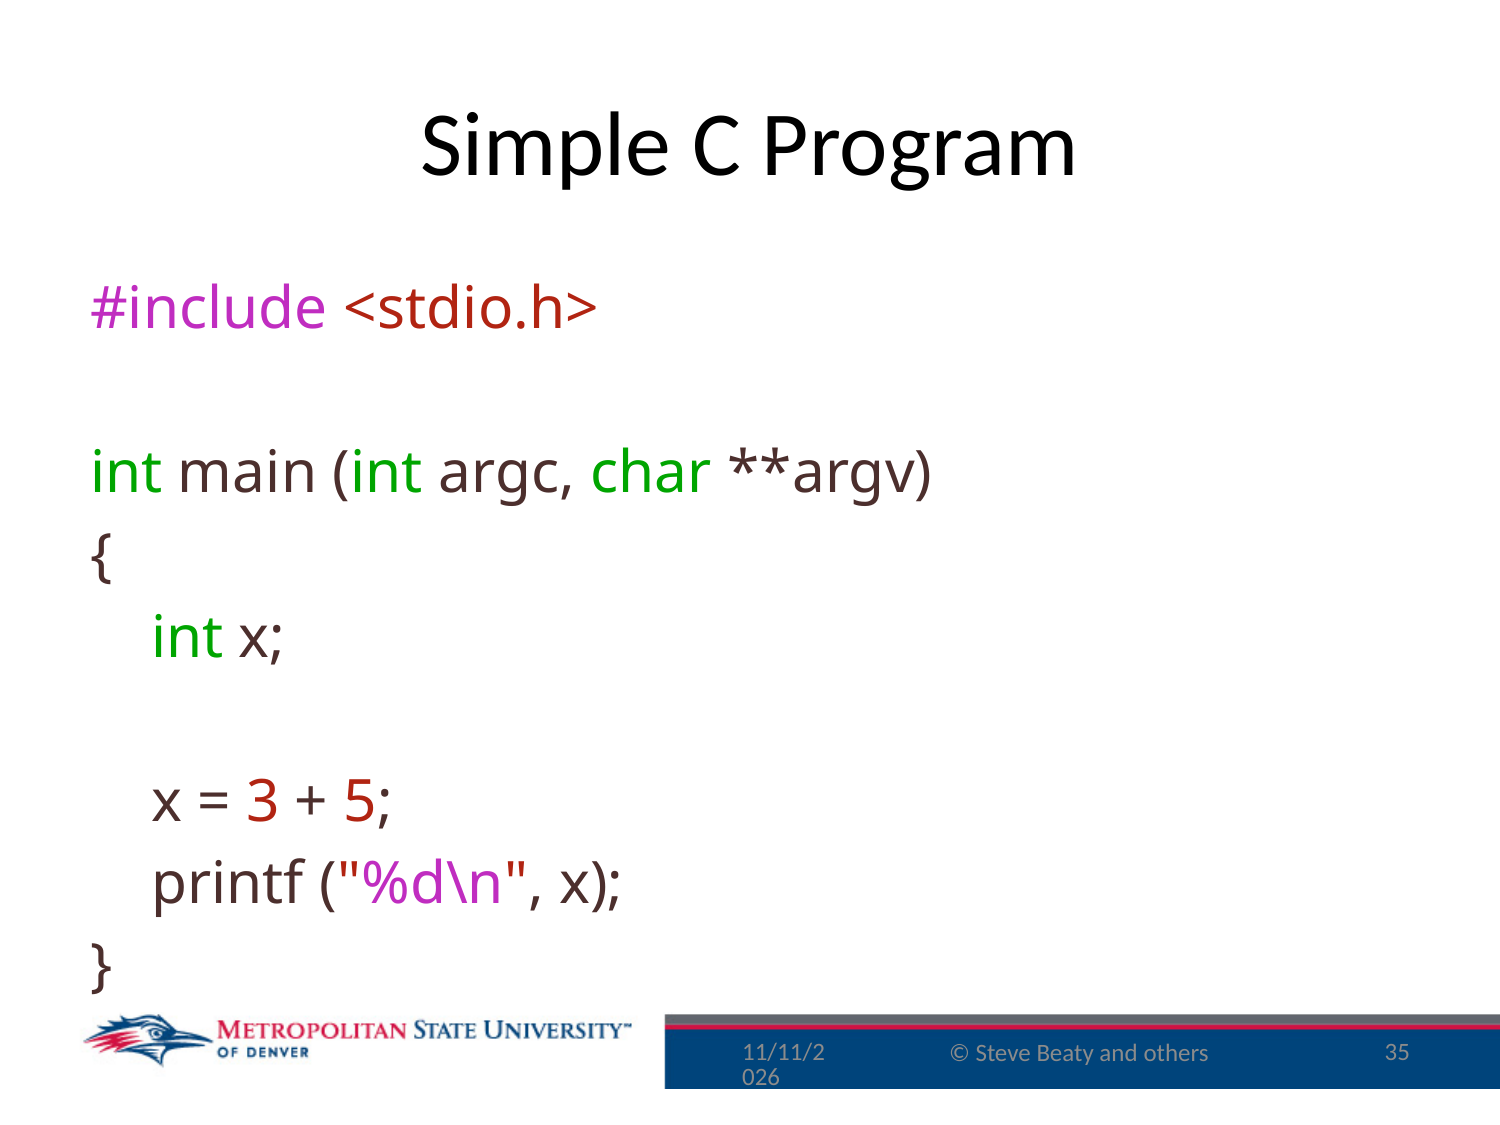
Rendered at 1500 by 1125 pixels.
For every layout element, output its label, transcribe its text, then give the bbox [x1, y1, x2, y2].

title Simple C Program [75, 45, 1425, 233]
footer © Steve Beaty and others [841, 1021, 1317, 1082]
picture [44, 1012, 1500, 1089]
list #include <stdio.h> int main (int argc, char **argv) { int x; x = 3 + 5; printf ("%d\n", x); } [75, 262, 1425, 1005]
slide_number 35 [1316, 1020, 1425, 1081]
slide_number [727, 1020, 842, 1081]
